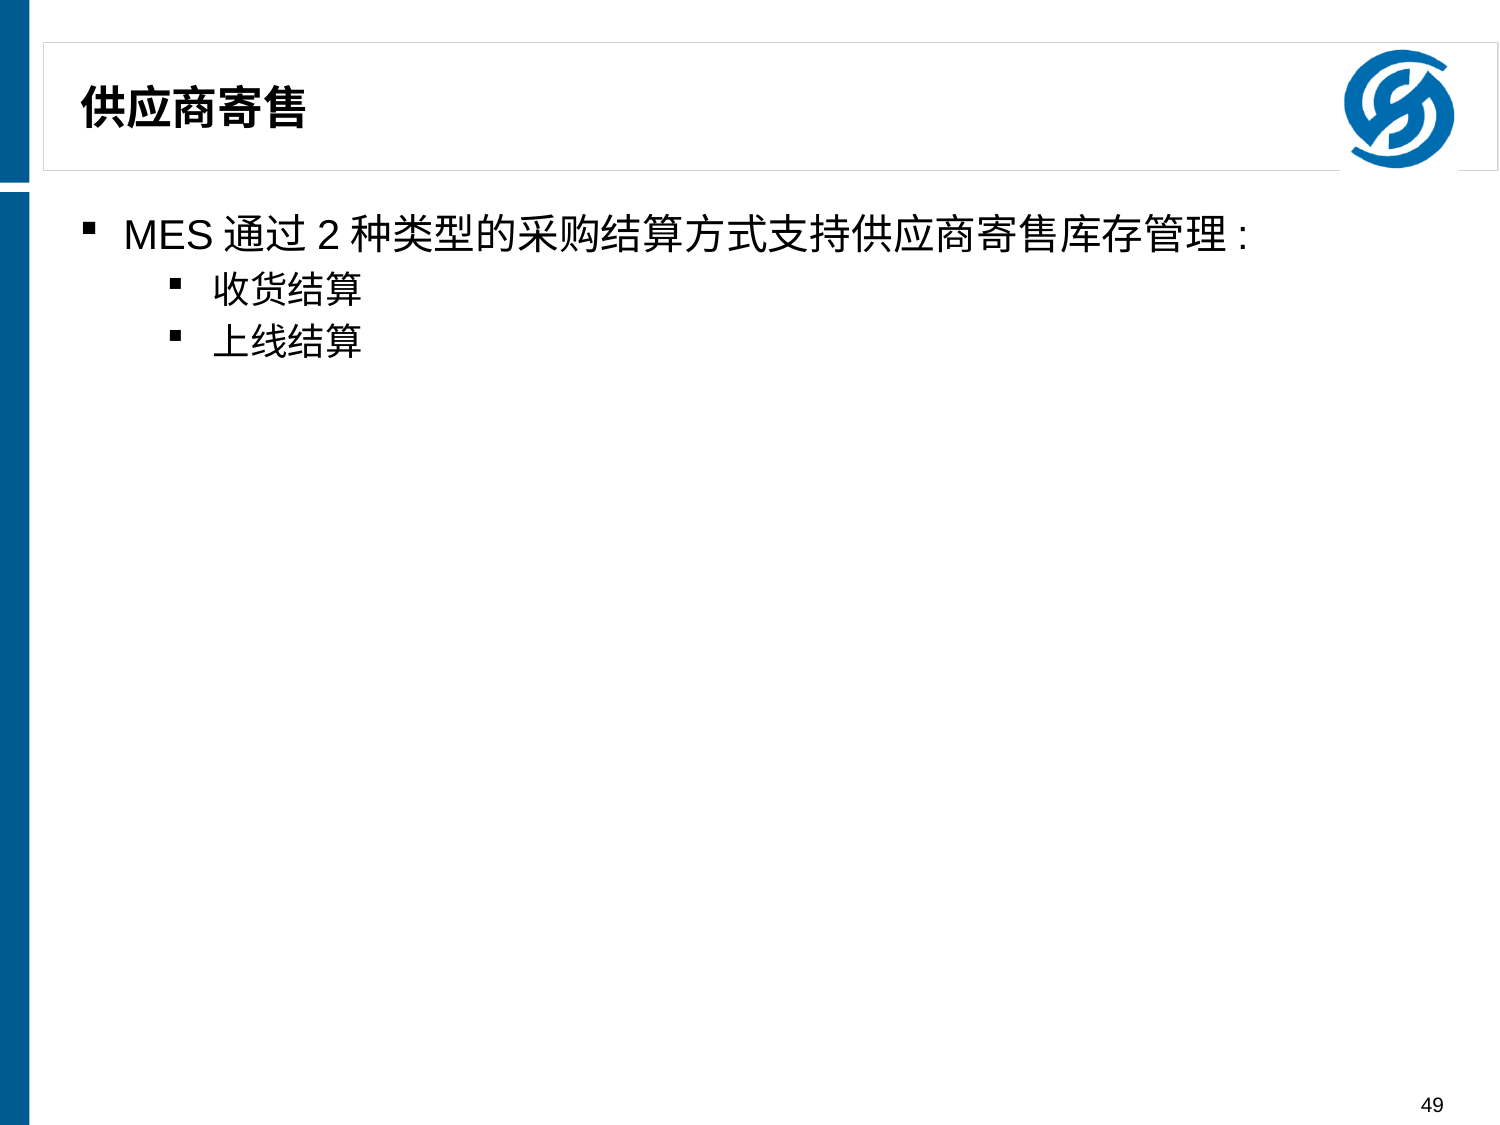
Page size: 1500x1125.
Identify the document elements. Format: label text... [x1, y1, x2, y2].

title 供应商寄售 [65, 46, 1011, 166]
slide_number 49 [1317, 1089, 1460, 1118]
picture [1340, 47, 1459, 171]
list MES通过2种类型的采购结算方式支持供应商寄售库存管理: 收货结算 上线结算 [64, 207, 1460, 1059]
